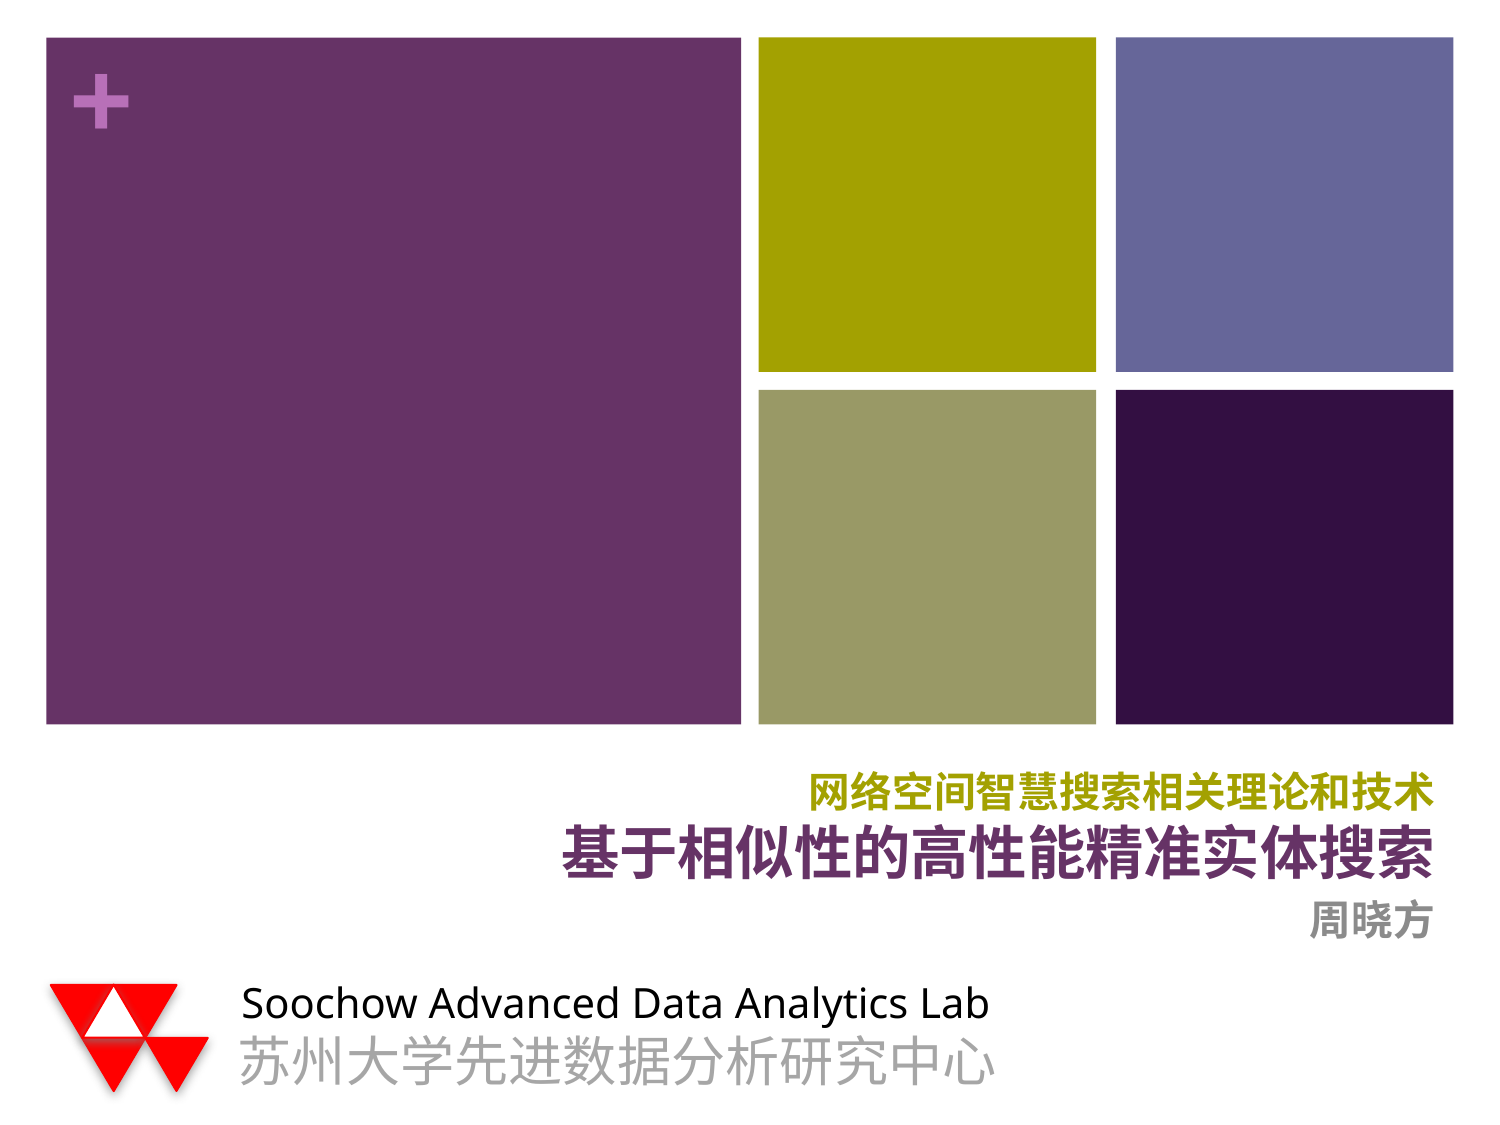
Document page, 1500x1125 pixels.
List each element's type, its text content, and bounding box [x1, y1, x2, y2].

subtitle 周晓方 [787, 886, 1450, 976]
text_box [50, 967, 1165, 1107]
title 网络空间智慧搜索相关理论和技术 基于相似性的高性能精准实体搜索 [397, 758, 1450, 965]
